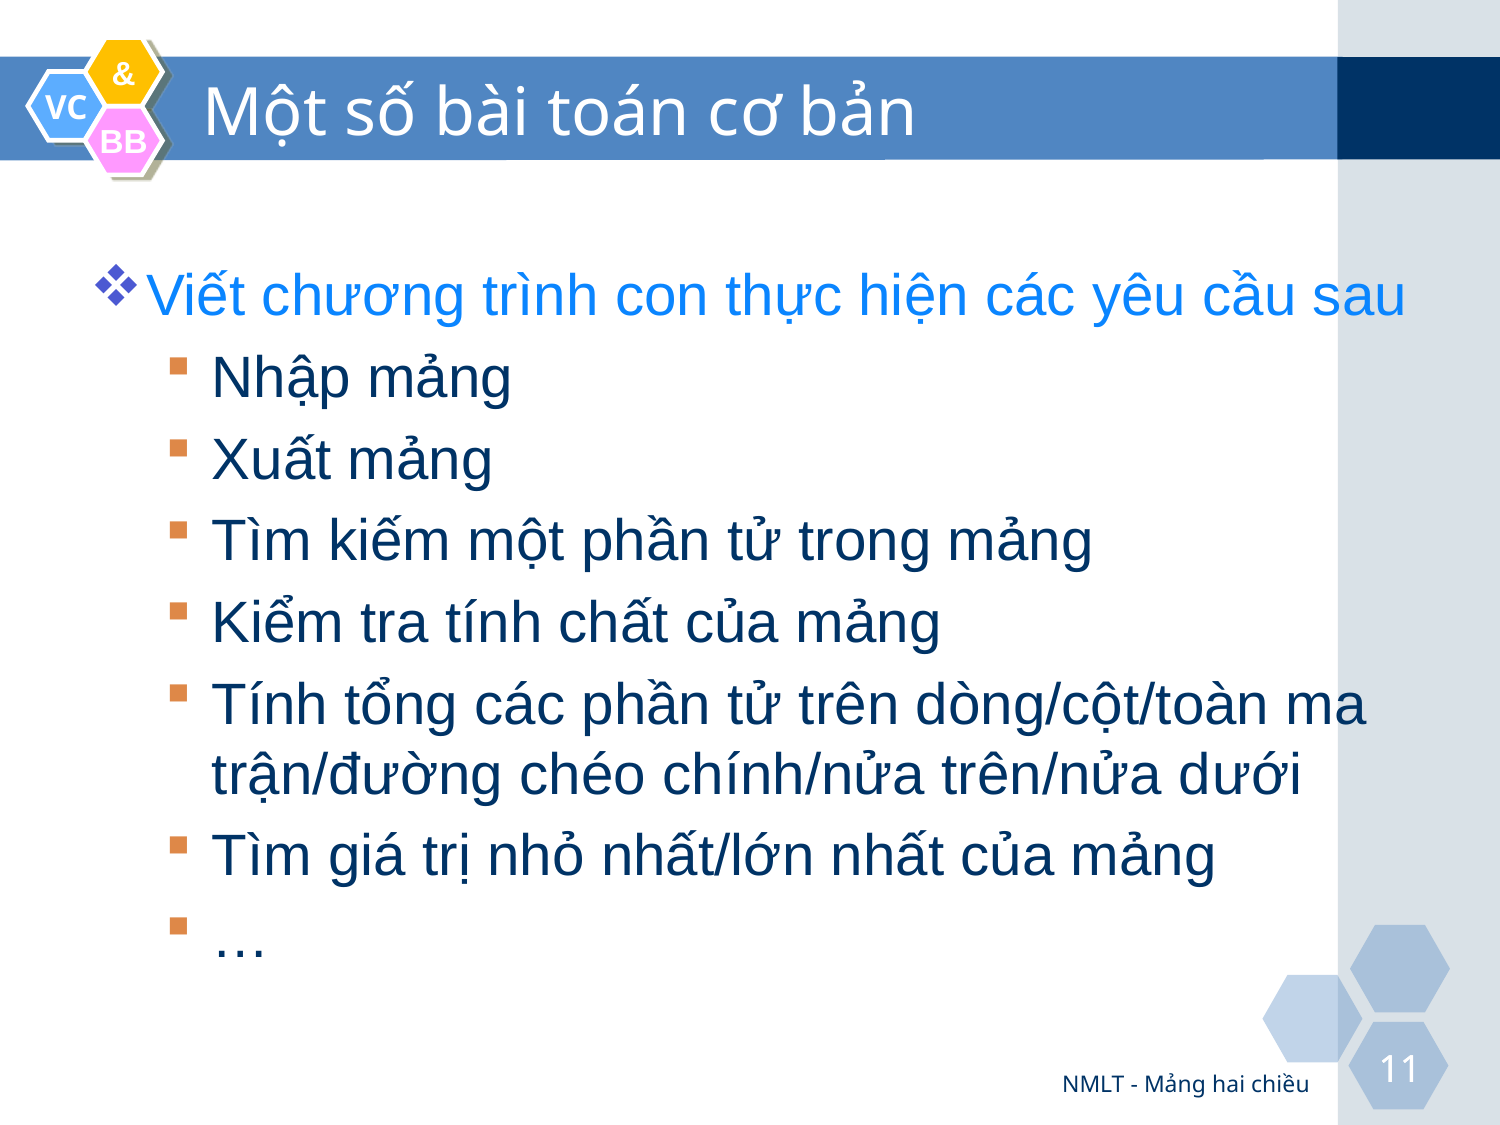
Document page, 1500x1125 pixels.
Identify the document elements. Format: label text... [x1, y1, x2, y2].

list Viết chương trình con thực hiện các yêu cầu sau Nhập mảng Xuất mảng Tìm kiếm một phần tử trong mảng Kiểm tra tính chất của mảng Tính tổng các phần tử trên dòng/cột/toàn ma trận/đường chéo chính/nửa trên/nửa dưới Tìm giá trị nhỏ nhất/lớn nhất của mảng … [74, 249, 1426, 1038]
footer NMLT - Mảng hai chiều [849, 1062, 1326, 1101]
title Một số bài toán cơ bản [187, 62, 1288, 156]
